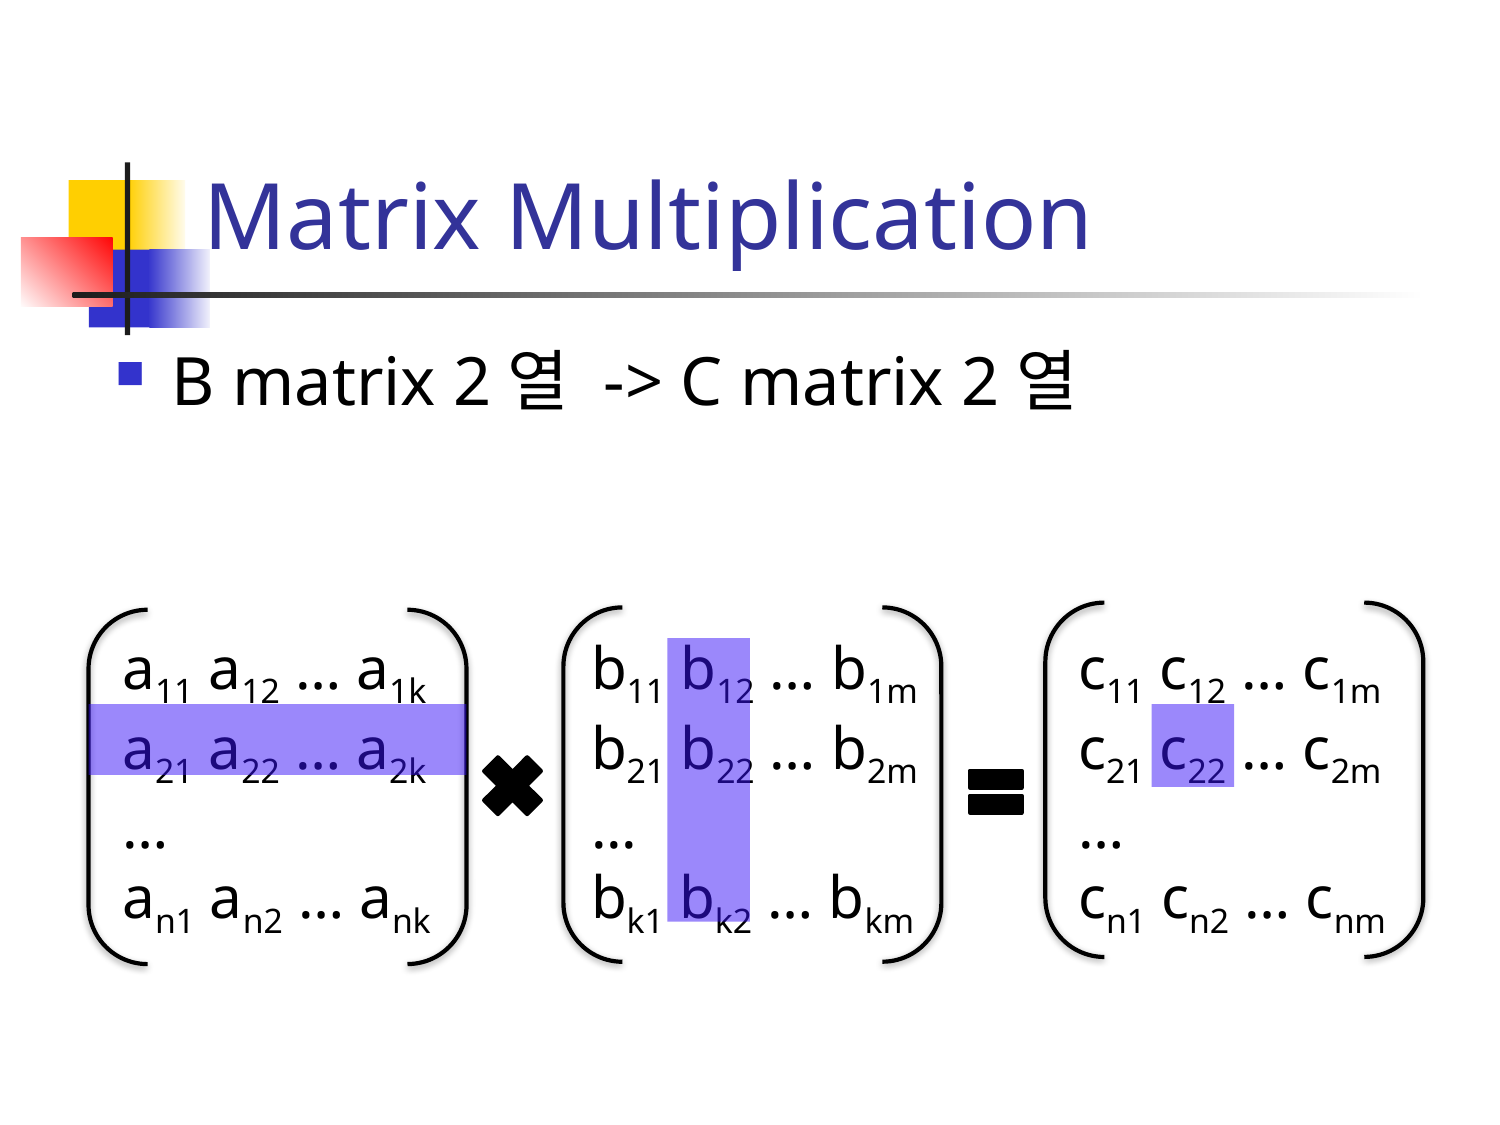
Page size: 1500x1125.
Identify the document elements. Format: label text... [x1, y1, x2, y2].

text_box [1043, 600, 1426, 960]
list B matrix 2열 -> C matrix 2열 [100, 330, 1376, 1007]
text_box [482, 755, 543, 817]
text_box [86, 607, 469, 702]
text_box [561, 605, 944, 964]
text_box [665, 636, 752, 924]
title Matrix Multiplication [188, 34, 1468, 276]
text_box [1149, 702, 1236, 789]
text_box [968, 769, 1024, 790]
text_box [968, 794, 1024, 815]
text_box [86, 702, 469, 777]
text_box [86, 777, 469, 967]
